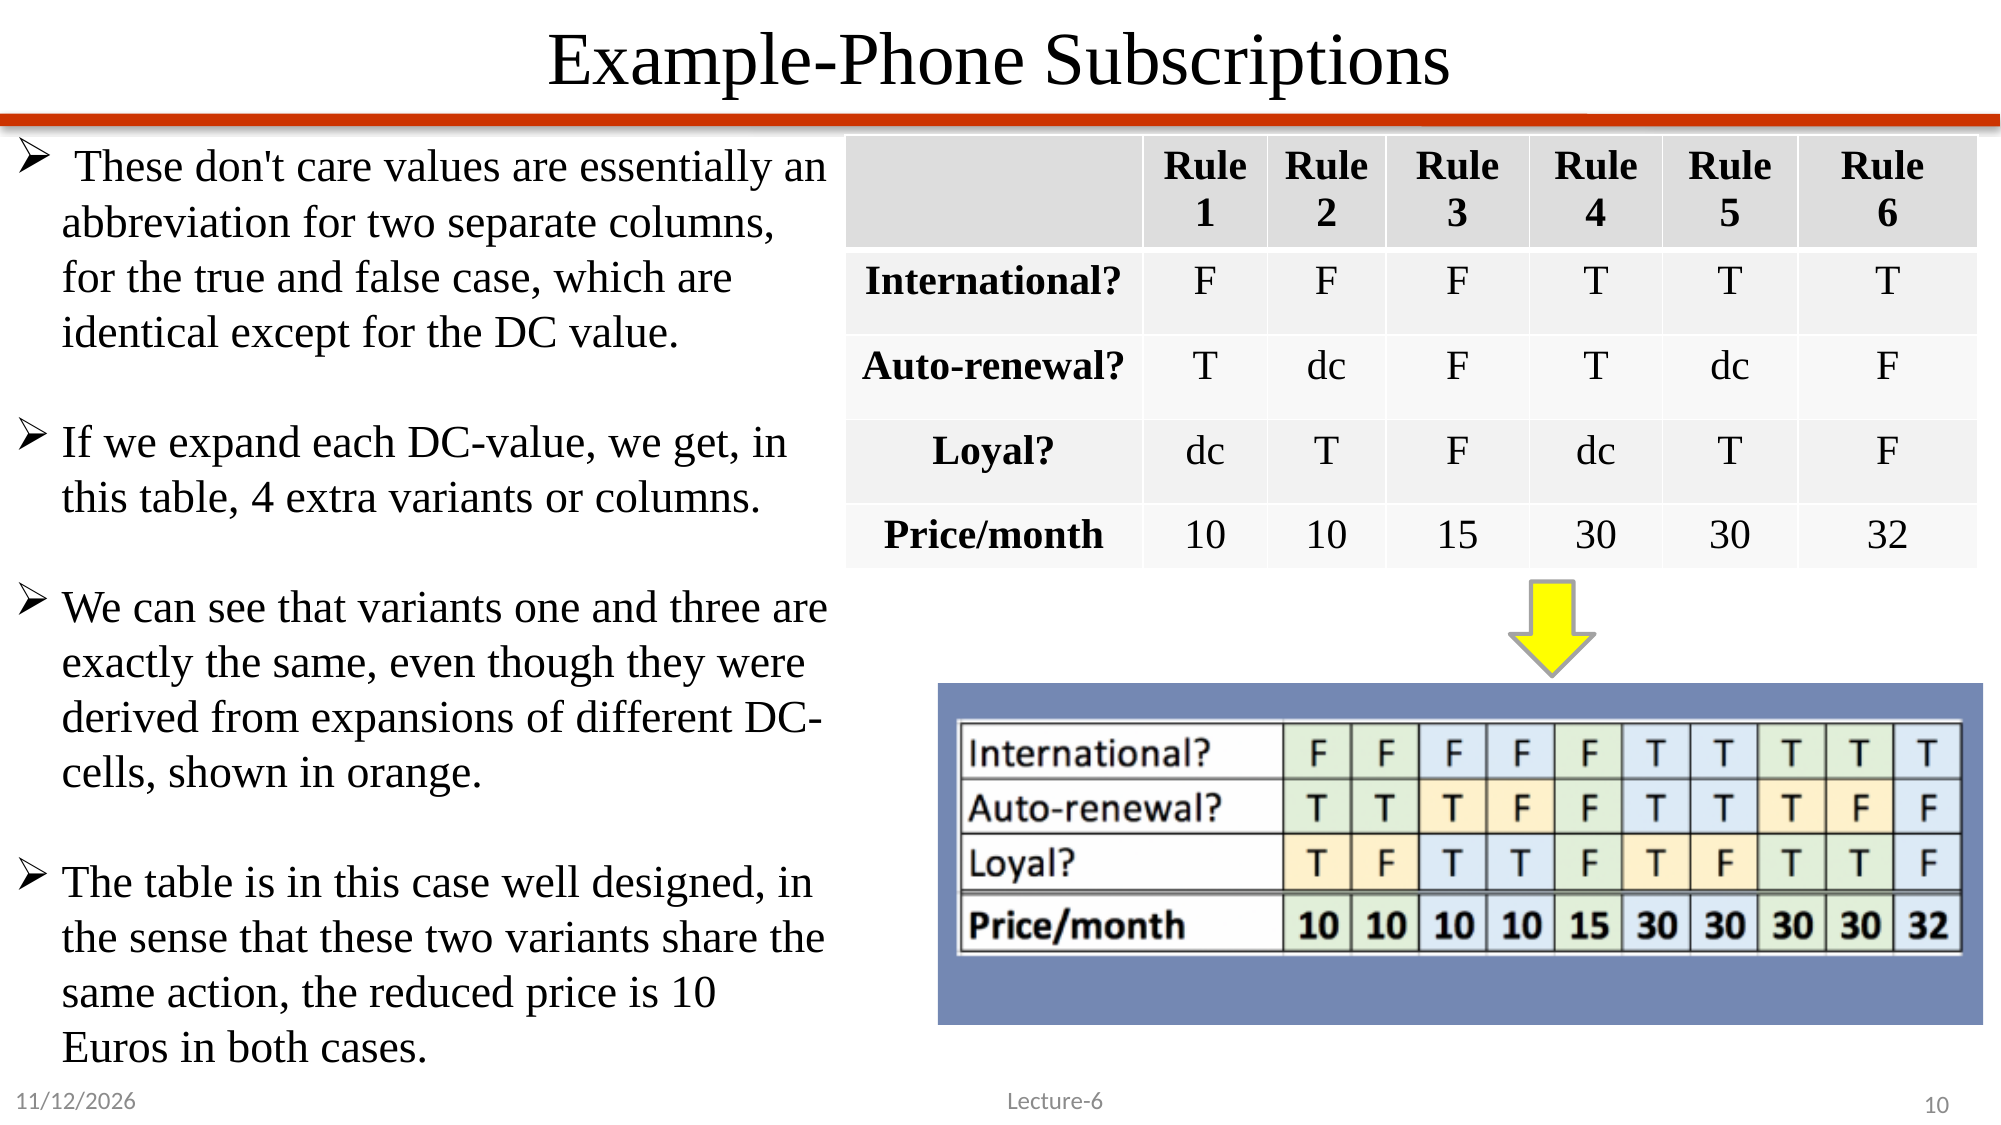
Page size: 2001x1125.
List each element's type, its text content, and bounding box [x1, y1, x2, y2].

table_cell F [1387, 253, 1529, 334]
table_cell T [1663, 253, 1797, 334]
table_cell Price/month [846, 505, 1142, 568]
title Example-Phone Subscriptions [0, 0, 2000, 111]
table_cell 10 [1144, 505, 1267, 568]
table_header [846, 136, 1142, 247]
table_cell T [1268, 420, 1385, 503]
table_cell F [1144, 253, 1267, 334]
table_cell 30 [1663, 505, 1797, 568]
table_cell T [1663, 420, 1797, 503]
text_box These don't care values are essentially an abbreviation for two separate columns, for the true and false case, which are identical except for the DC value. If we expand each DC-value, we get, in this table, 4 extra variants or columns. We can see that variants one and three are exactly the same, even though they were derived from expansions of different DC-cells, shown in orange. The table is in this case well designed, in the sense that these two variants share the same action, the reduced price is 10 Euros in both cases. [0, 124, 845, 1079]
table_header Rule 1 [1144, 136, 1267, 247]
table_cell Auto-renewal? [846, 336, 1142, 419]
table_cell 10 [1268, 505, 1385, 568]
table_cell dc [1268, 336, 1385, 419]
table_cell T [1799, 253, 1977, 334]
table_cell International? [846, 253, 1142, 334]
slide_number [0, 1079, 213, 1121]
picture [937, 683, 1984, 1025]
table_cell F [1387, 336, 1529, 419]
table_cell dc [1663, 336, 1797, 419]
table_header Rule 4 [1530, 136, 1662, 247]
table_cell T [1530, 336, 1662, 419]
table_cell F [1799, 420, 1977, 503]
table_cell T [1530, 253, 1662, 334]
table_cell dc [1530, 420, 1662, 503]
table_cell F [1387, 420, 1529, 503]
table_cell dc [1144, 420, 1267, 503]
table_cell F [1268, 253, 1385, 334]
table_cell 15 [1387, 505, 1529, 568]
table_cell 32 [1799, 505, 1977, 568]
text_box [1507, 579, 1597, 679]
table_header Rule 5 [1663, 136, 1797, 247]
table_cell Loyal? [846, 420, 1142, 503]
table_header Rule 3 [1387, 136, 1529, 247]
table_cell T [1144, 336, 1267, 419]
text_box Expand [1535, 570, 1749, 574]
table_header Rule 2 [1268, 136, 1385, 247]
table_cell F [1799, 336, 1977, 419]
table_cell 30 [1530, 505, 1662, 568]
table_header Rule 6 [1799, 136, 1977, 247]
